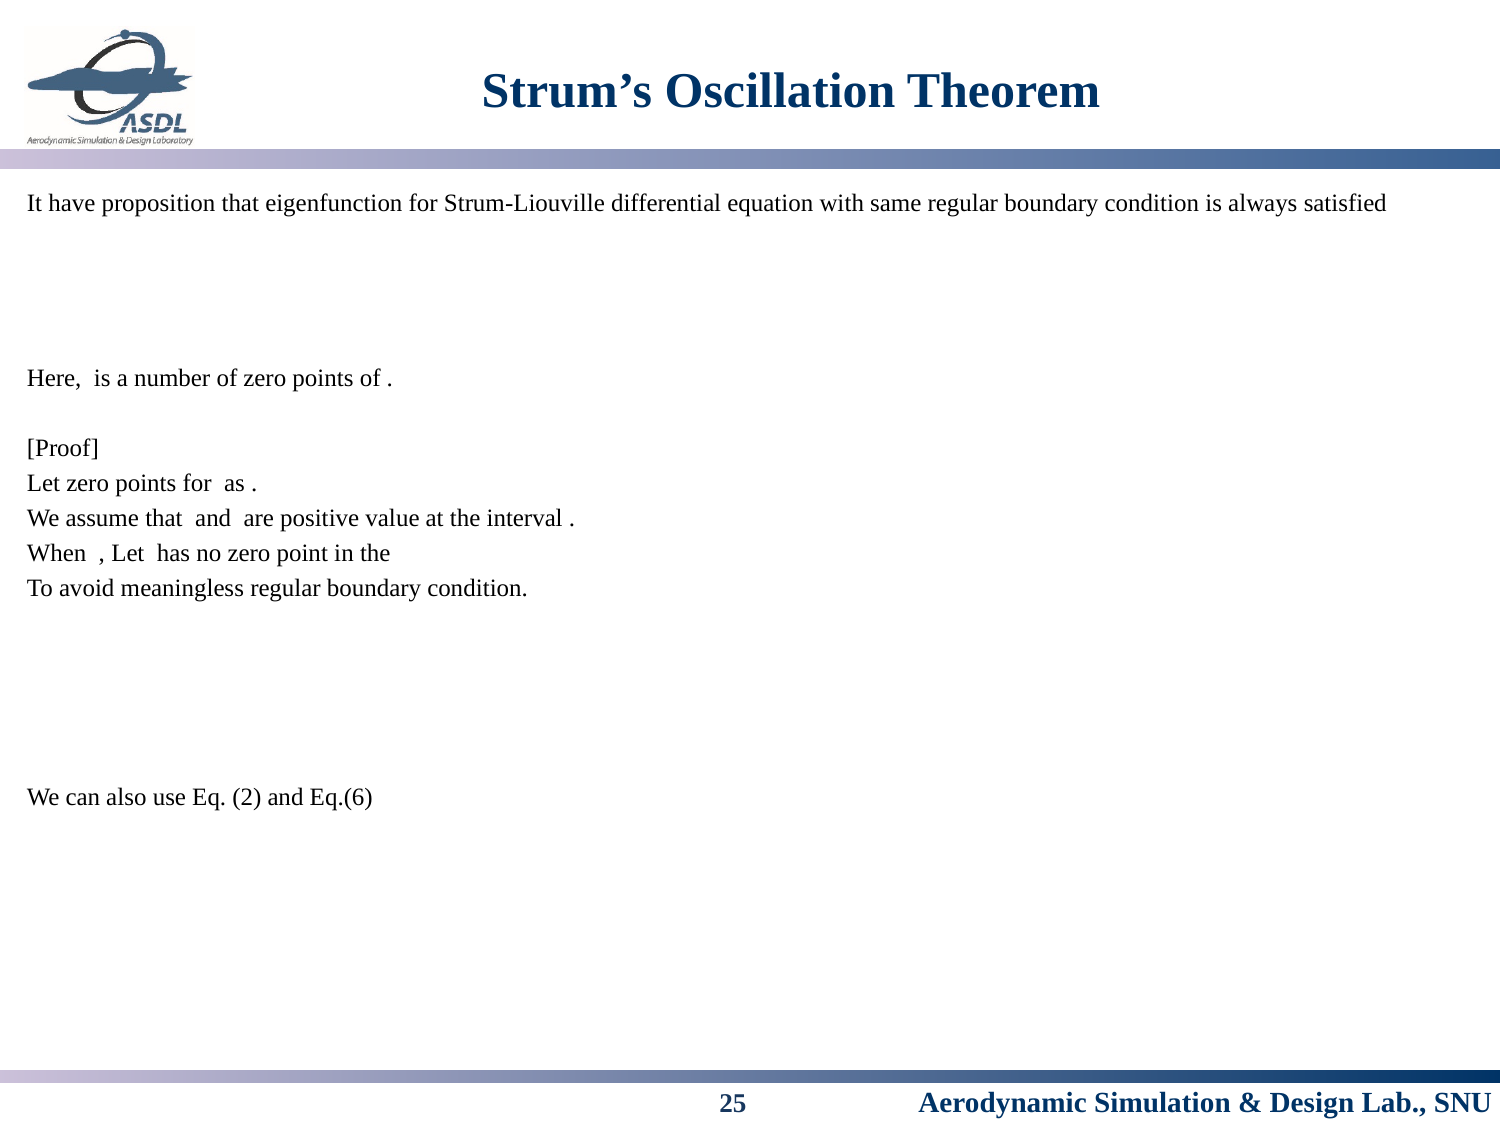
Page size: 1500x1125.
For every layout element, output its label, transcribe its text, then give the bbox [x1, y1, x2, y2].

slide_number 25 [671, 1065, 795, 1125]
title Strum’s Oscillation Theorem [218, 42, 1365, 132]
picture [24, 26, 195, 148]
